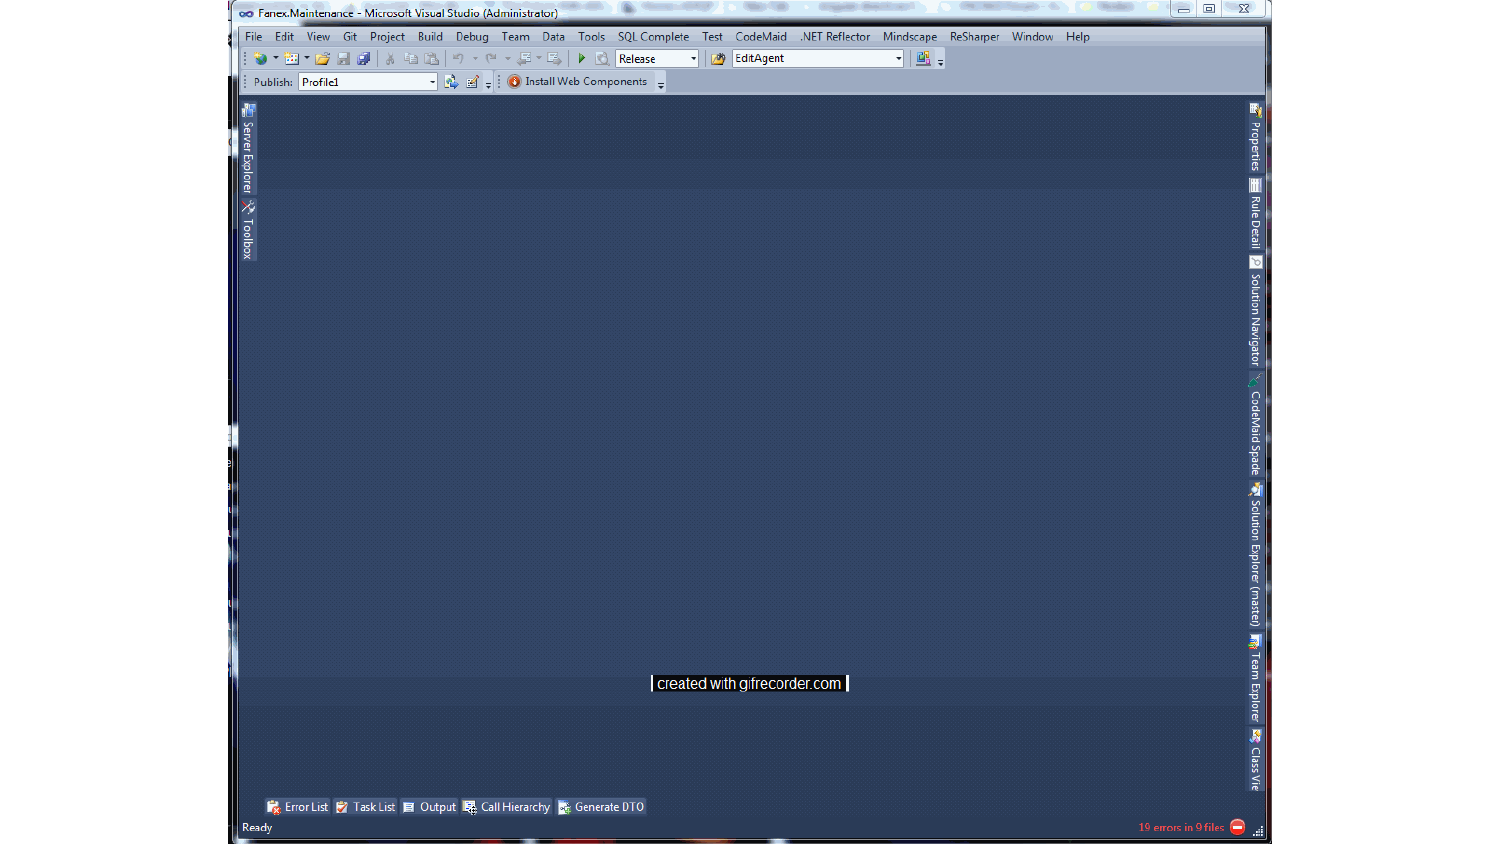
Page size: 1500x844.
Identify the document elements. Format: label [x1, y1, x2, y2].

picture [228, 0, 1272, 844]
